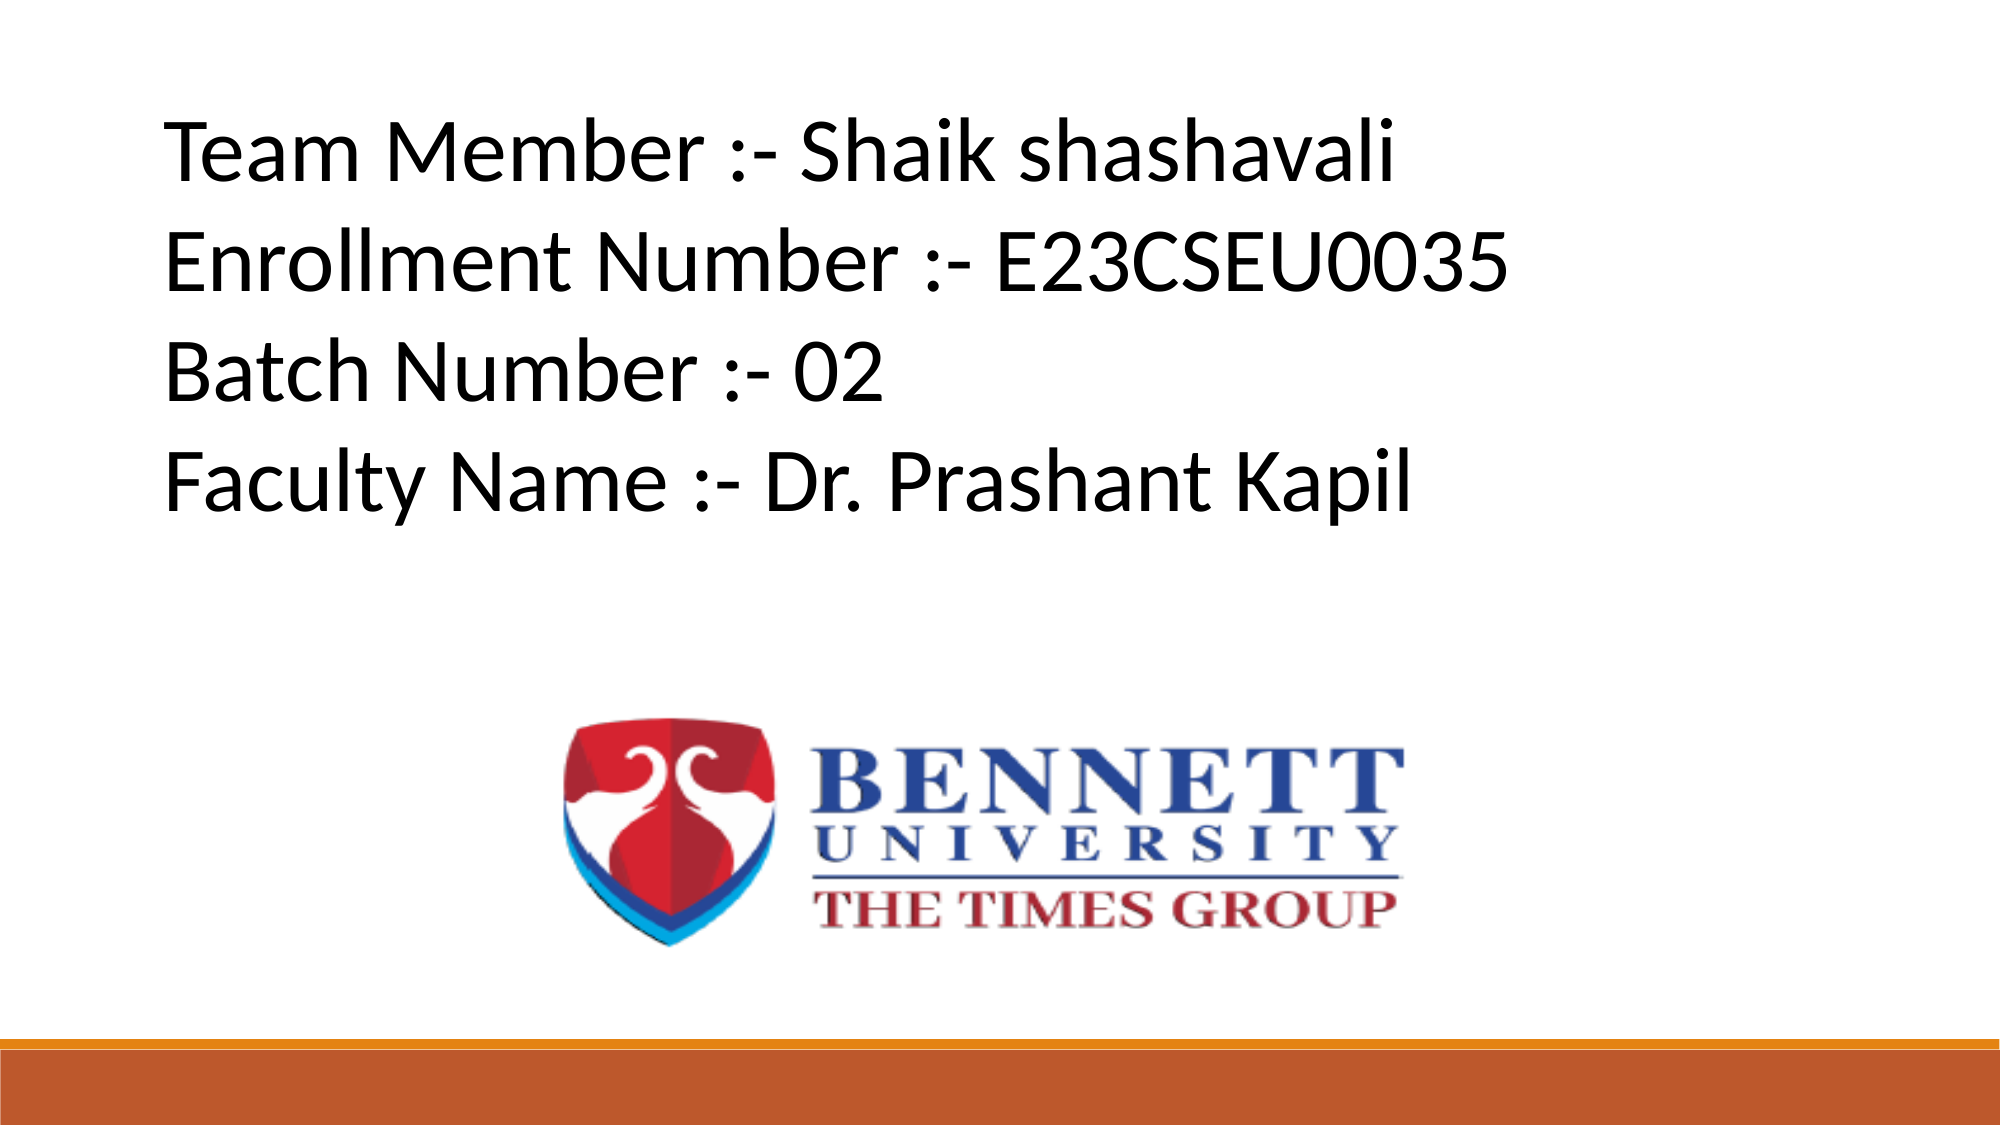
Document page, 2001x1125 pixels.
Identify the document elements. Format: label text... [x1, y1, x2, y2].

text_box Team Member :- Shaik shashavali Enrollment Number :- E23CSEU0035 Batch Number :- 02 Faculty Name :- Dr. Prashant Kapil [148, 82, 1544, 582]
picture [528, 690, 1440, 1006]
